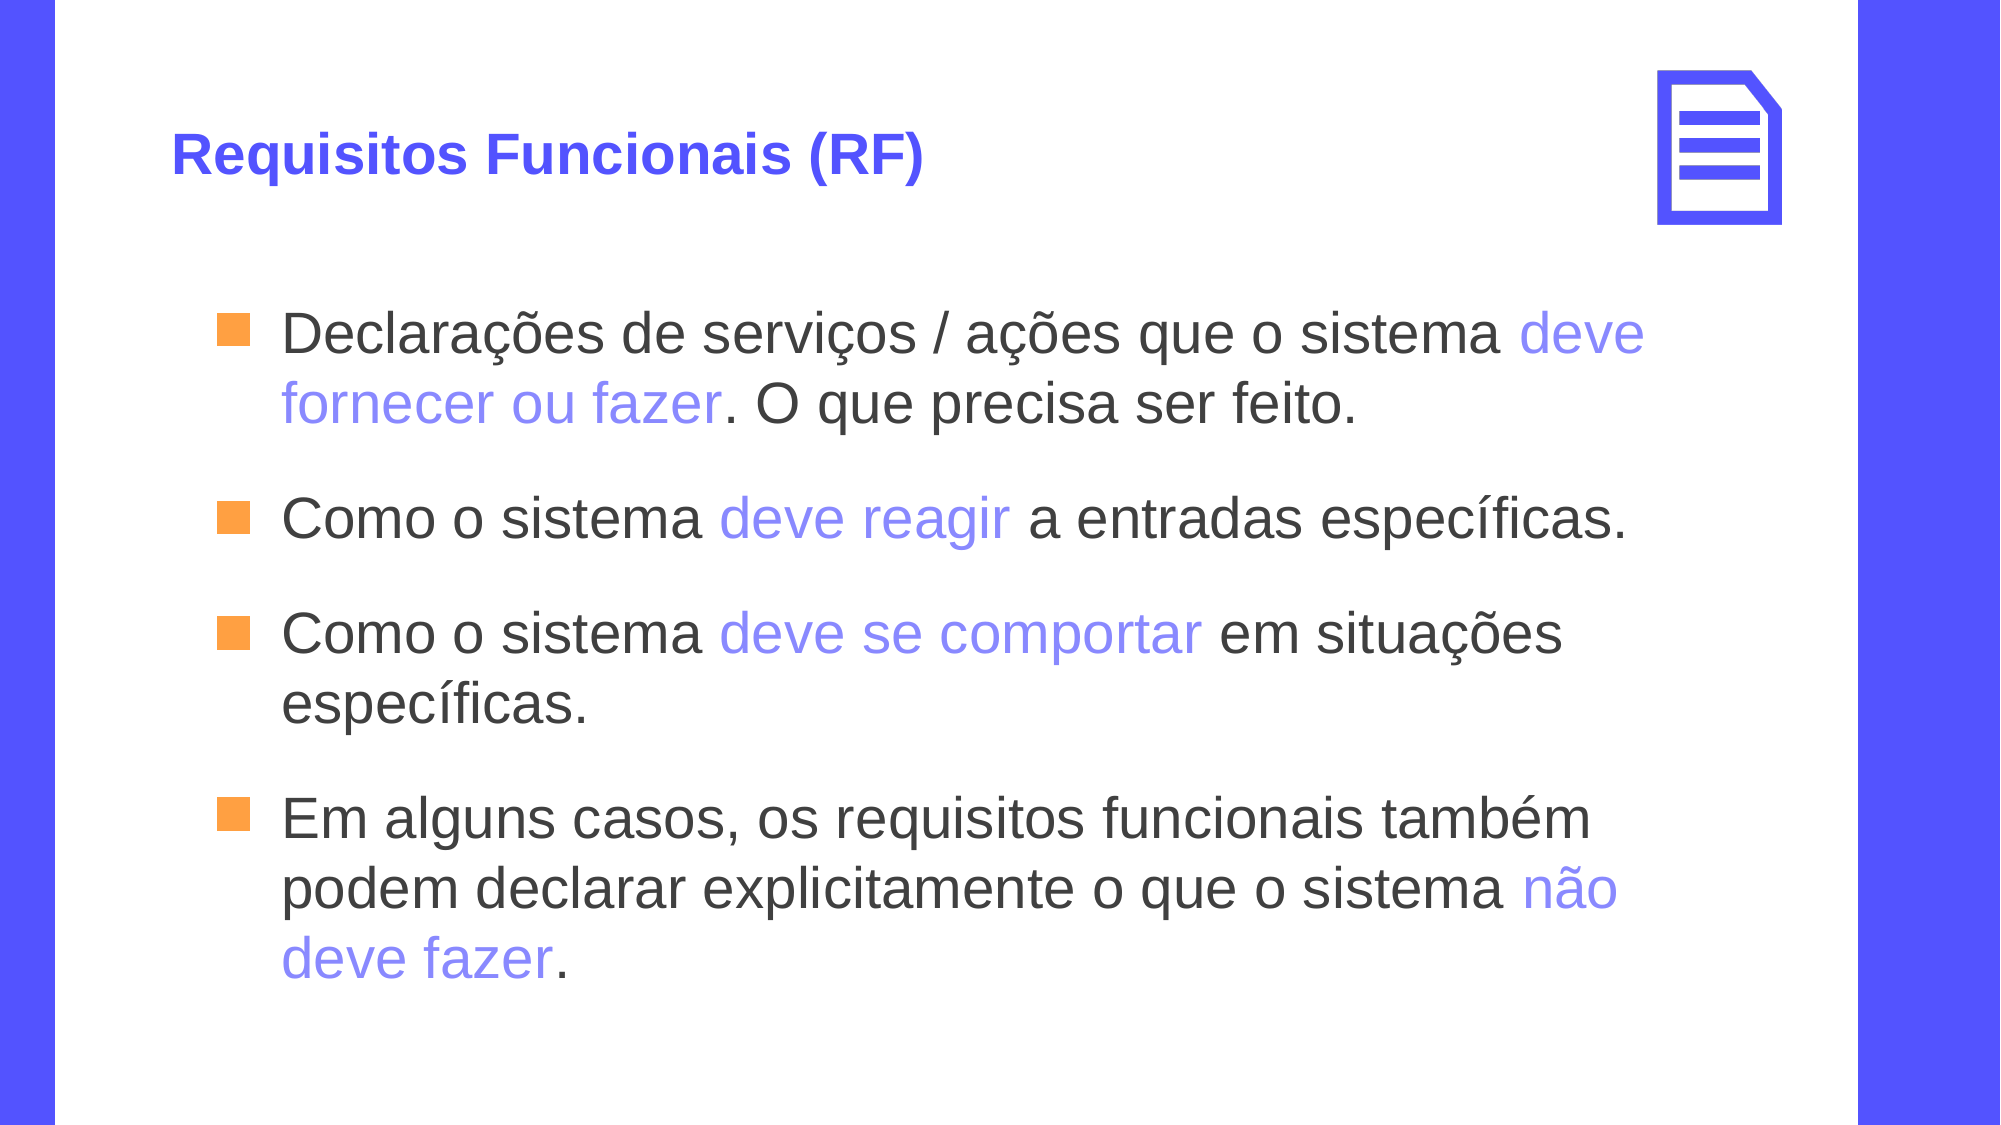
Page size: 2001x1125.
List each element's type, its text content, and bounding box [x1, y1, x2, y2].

text_box Requisitos Funcionais (RF) [156, 117, 1258, 202]
text_box [0, 0, 55, 1125]
text_box [217, 797, 250, 831]
text_box [217, 616, 250, 650]
text_box [1858, 0, 2000, 1125]
text_box [217, 313, 250, 346]
text_box Declarações de serviços / ações que o sistema deve fornecer ou fazer. O que precisa ser feito. Como o sistema deve reagir a entradas específicas. Como o sistema deve se comportar em situações específicas. Em alguns casos, os requisitos funcionais também podem declarar explicitamente o que o sistema não deve fazer. [266, 287, 1699, 998]
text_box [217, 501, 250, 534]
picture [1655, 69, 1783, 225]
